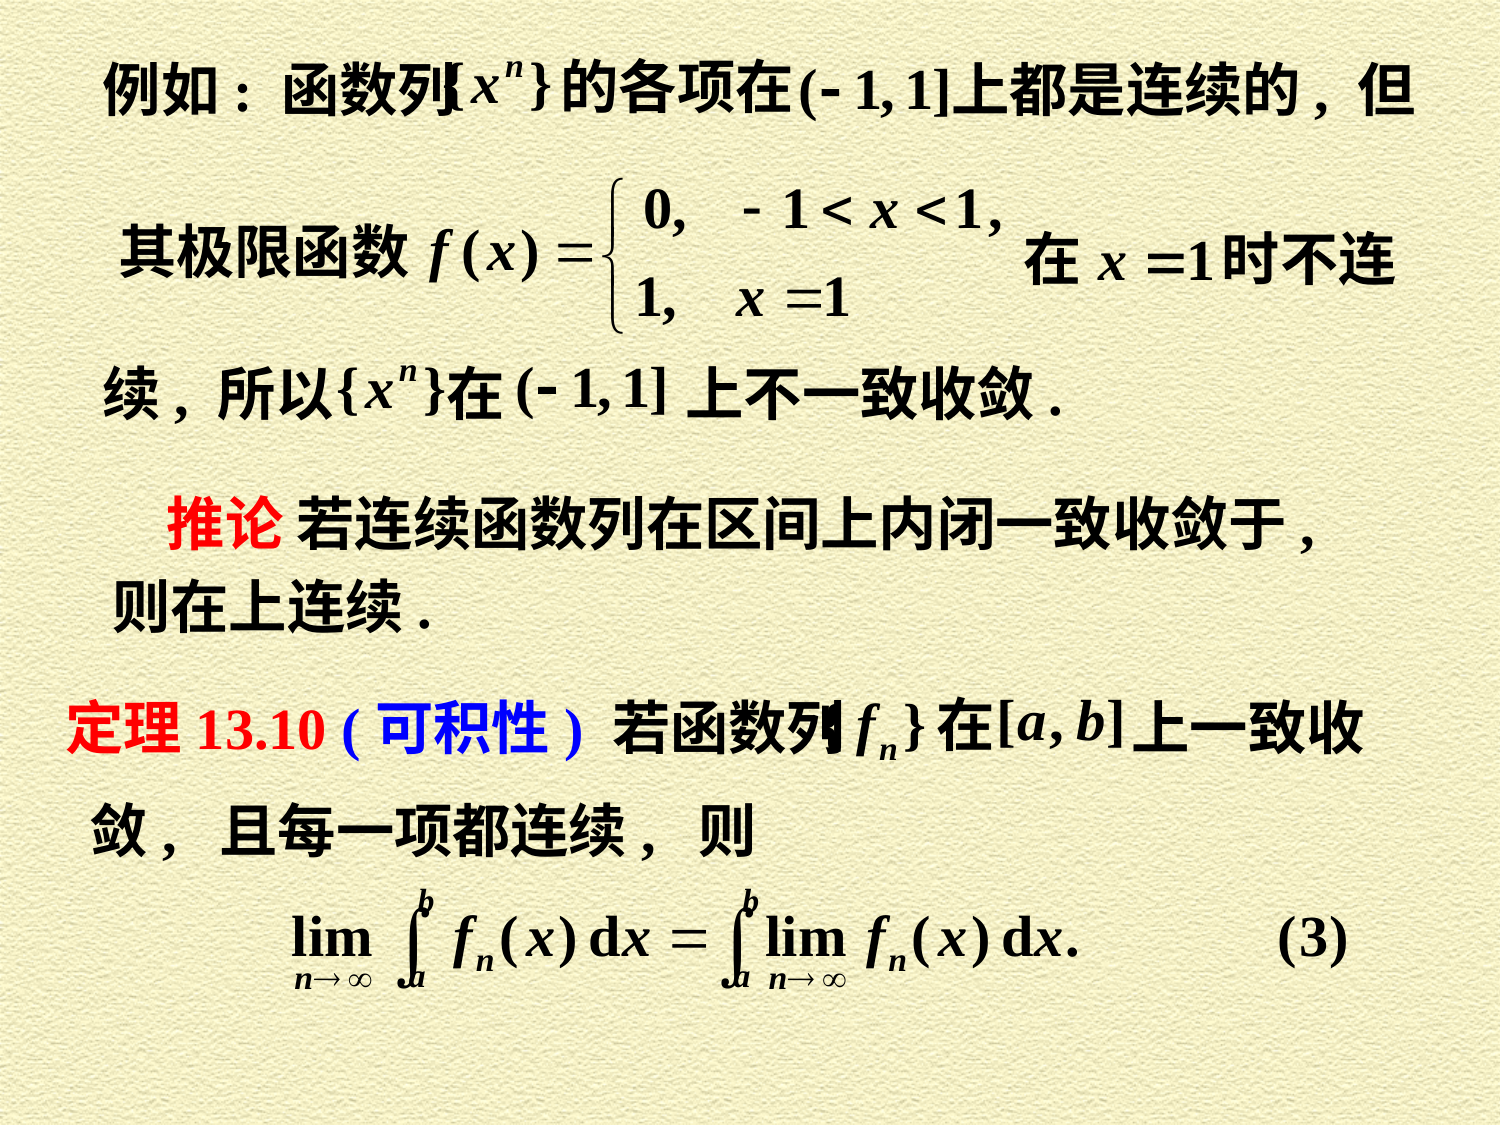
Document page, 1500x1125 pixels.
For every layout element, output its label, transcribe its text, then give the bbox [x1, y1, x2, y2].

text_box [289, 881, 1352, 996]
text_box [100, 349, 1067, 435]
picture [0, 0, 1500, 1125]
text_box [76, 680, 1387, 769]
text_box 敛, 且每一项都连续, 则 [75, 787, 786, 872]
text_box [100, 172, 1402, 340]
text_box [100, 42, 1438, 131]
